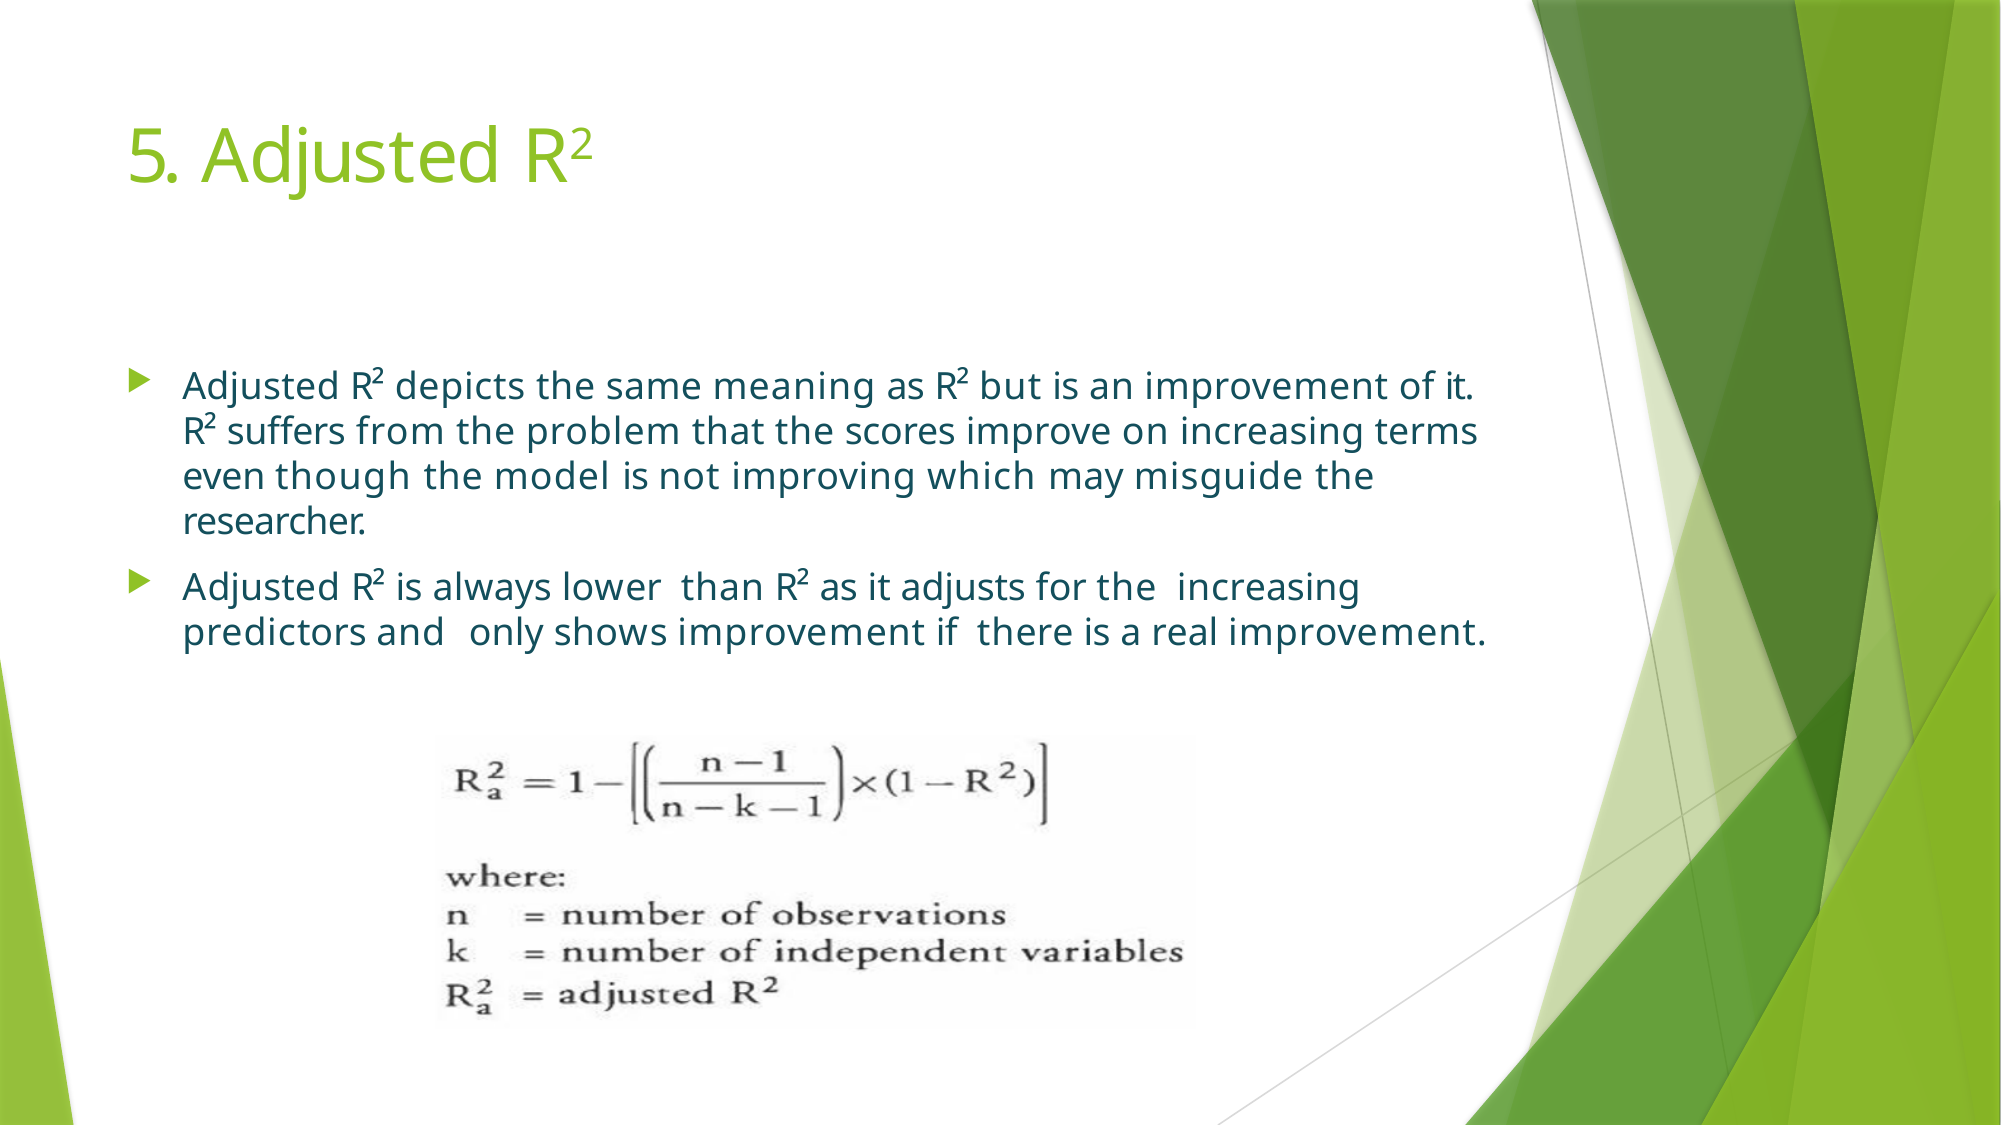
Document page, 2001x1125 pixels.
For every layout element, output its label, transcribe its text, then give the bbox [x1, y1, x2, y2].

title 5. Adjusted R2 [111, 99, 1522, 317]
picture [434, 734, 1196, 1030]
list Adjusted R² depicts the same meaning as R² but is an improvement of it. R² suffers from the problem that the scores improve on increasing terms even though the model is not improving which may misguide the researcher. Adjusted R² is always lower than R² as it adjusts for the increasing predictors and only shows improvement if there is a real improvement. [111, 354, 1522, 992]
